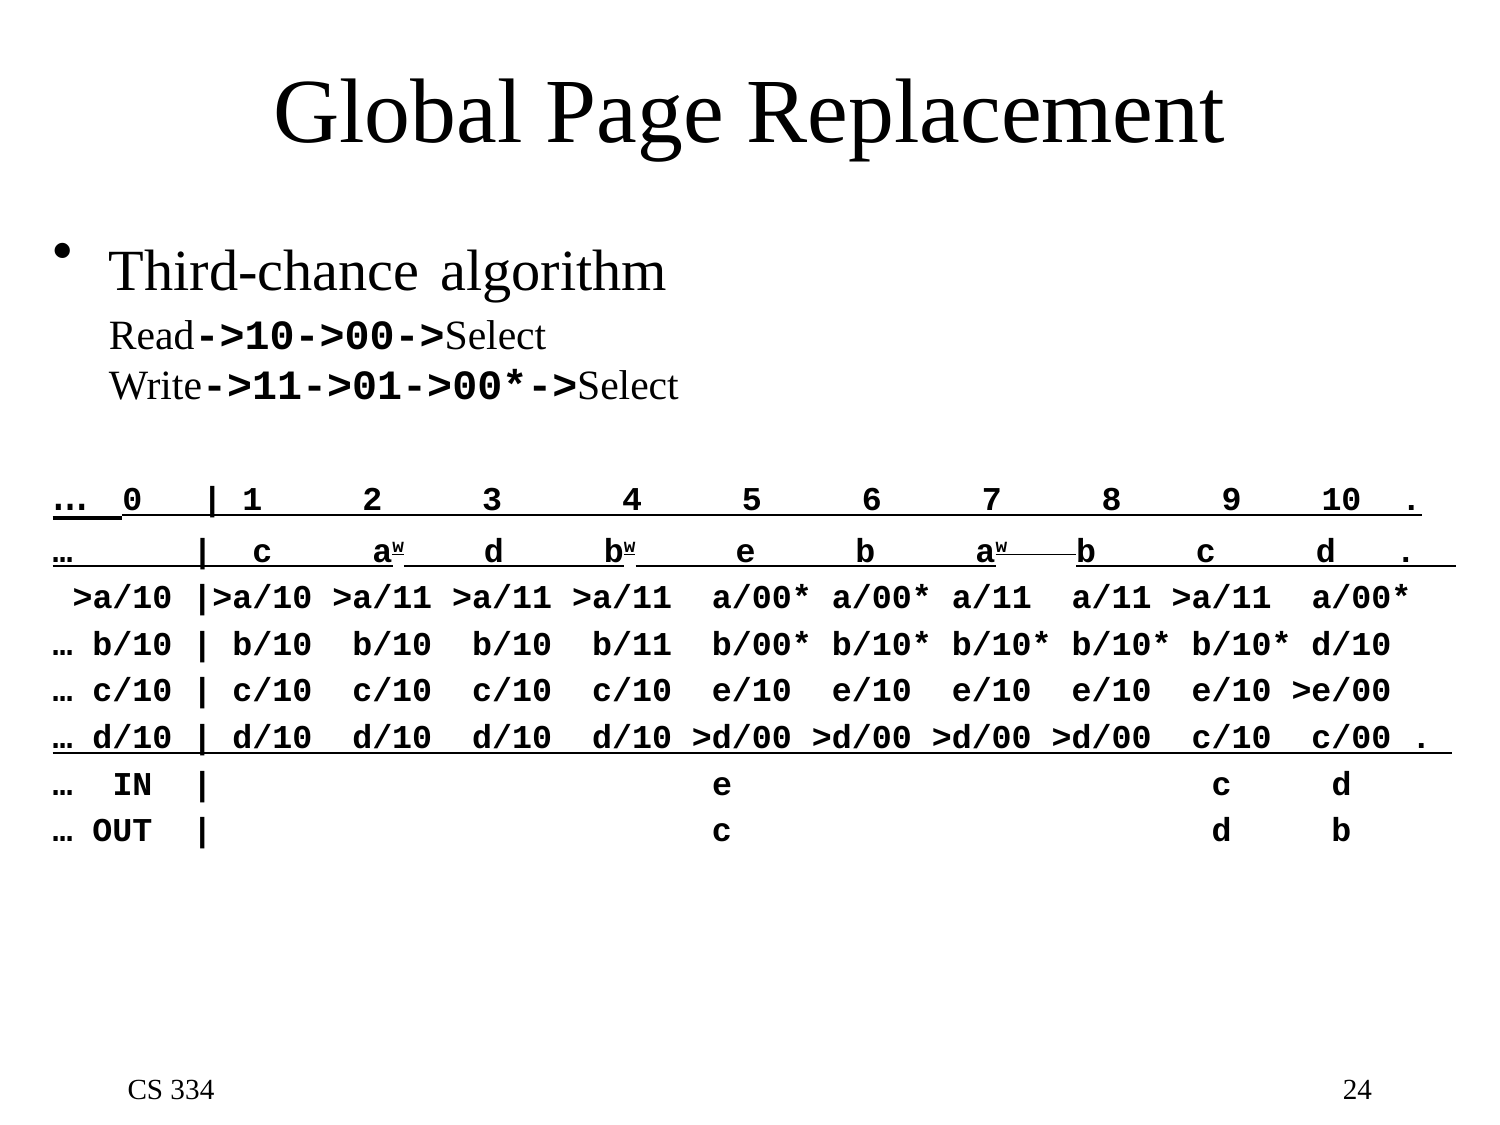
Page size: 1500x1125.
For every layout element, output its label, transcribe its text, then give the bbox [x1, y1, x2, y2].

list Third-chance algorithm Read->10->00->Select Write->11->01->00*->Select … 0 | 1 2 3 4 5 6 7 8 9 10 . … | c aw d bw e b aw b c d . >a/10 |>a/10 >a/11 >a/11 >a/11 a/00* a/00* a/11 a/11 >a/11 a/00* … b/10 | b/10 b/10 b/10 b/11 b/00* b/10* b/10* b/10* b/10* d/10 … c/10 | c/10 c/10 c/10 c/10 e/10 e/10 e/10 e/10 e/10 >e/00 … d/10 | d/10 d/10 d/10 d/10 >d/00 >d/00 >d/00 >d/00 c/10 c/00 . … IN | e c d … OUT | c d b [37, 200, 1475, 963]
title Global Page Replacement [112, 50, 1388, 163]
slide_number 24 [1074, 1062, 1388, 1125]
slide_number CS 334 [112, 1062, 425, 1125]
